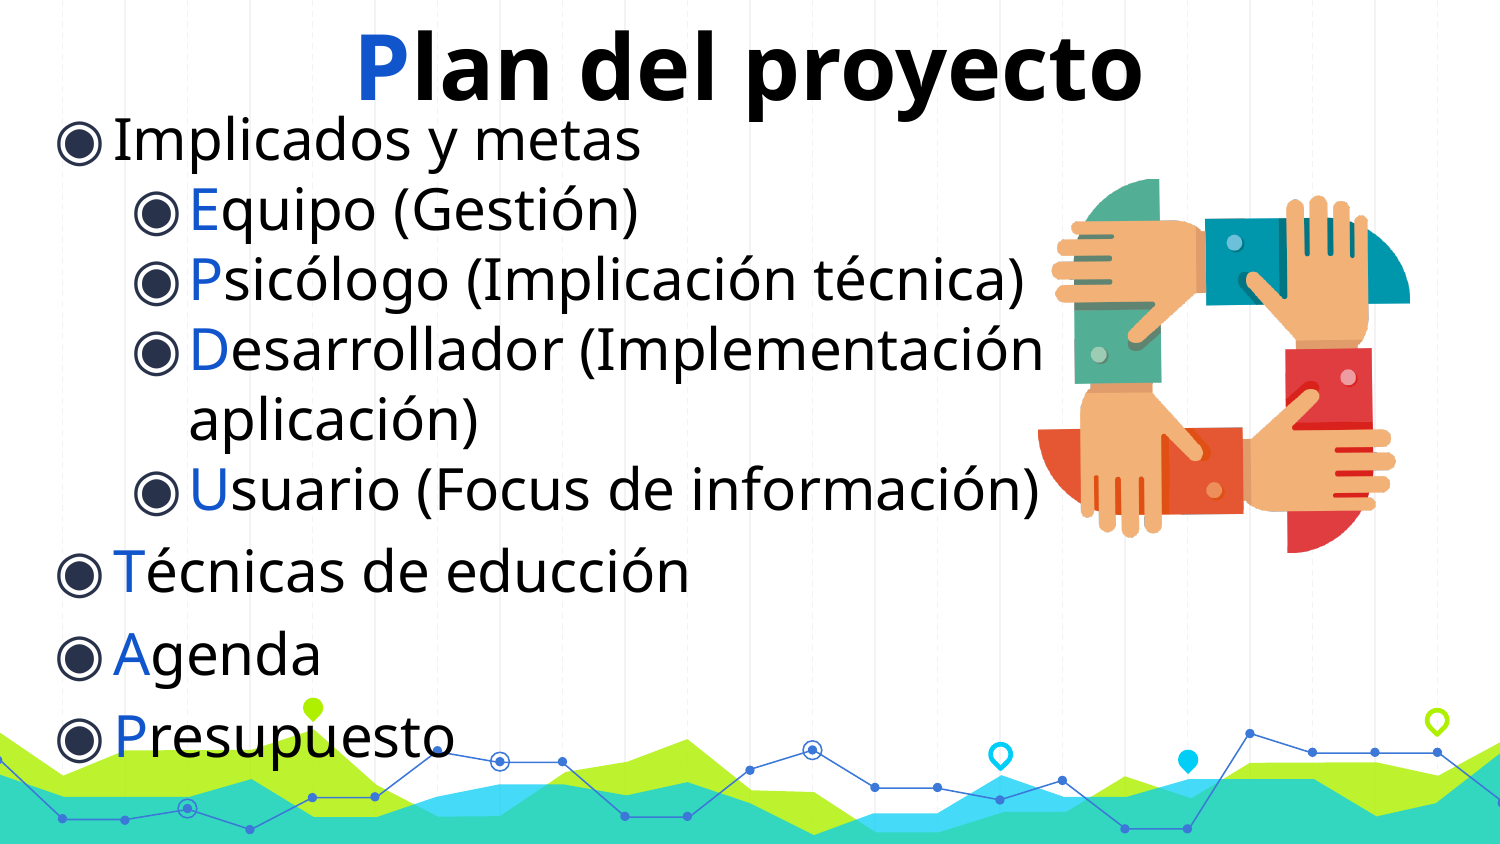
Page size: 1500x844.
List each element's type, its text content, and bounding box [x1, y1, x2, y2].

picture [1038, 179, 1410, 553]
title Plan del proyecto [176, 16, 1324, 134]
list Implicados y metas Equipo (Gestión) Psicólogo (Implicación técnica) Desarrollador (Implementación aplicación) Usuario (Focus de información) Técnicas de educción Agenda Presupuesto [23, 86, 1171, 403]
